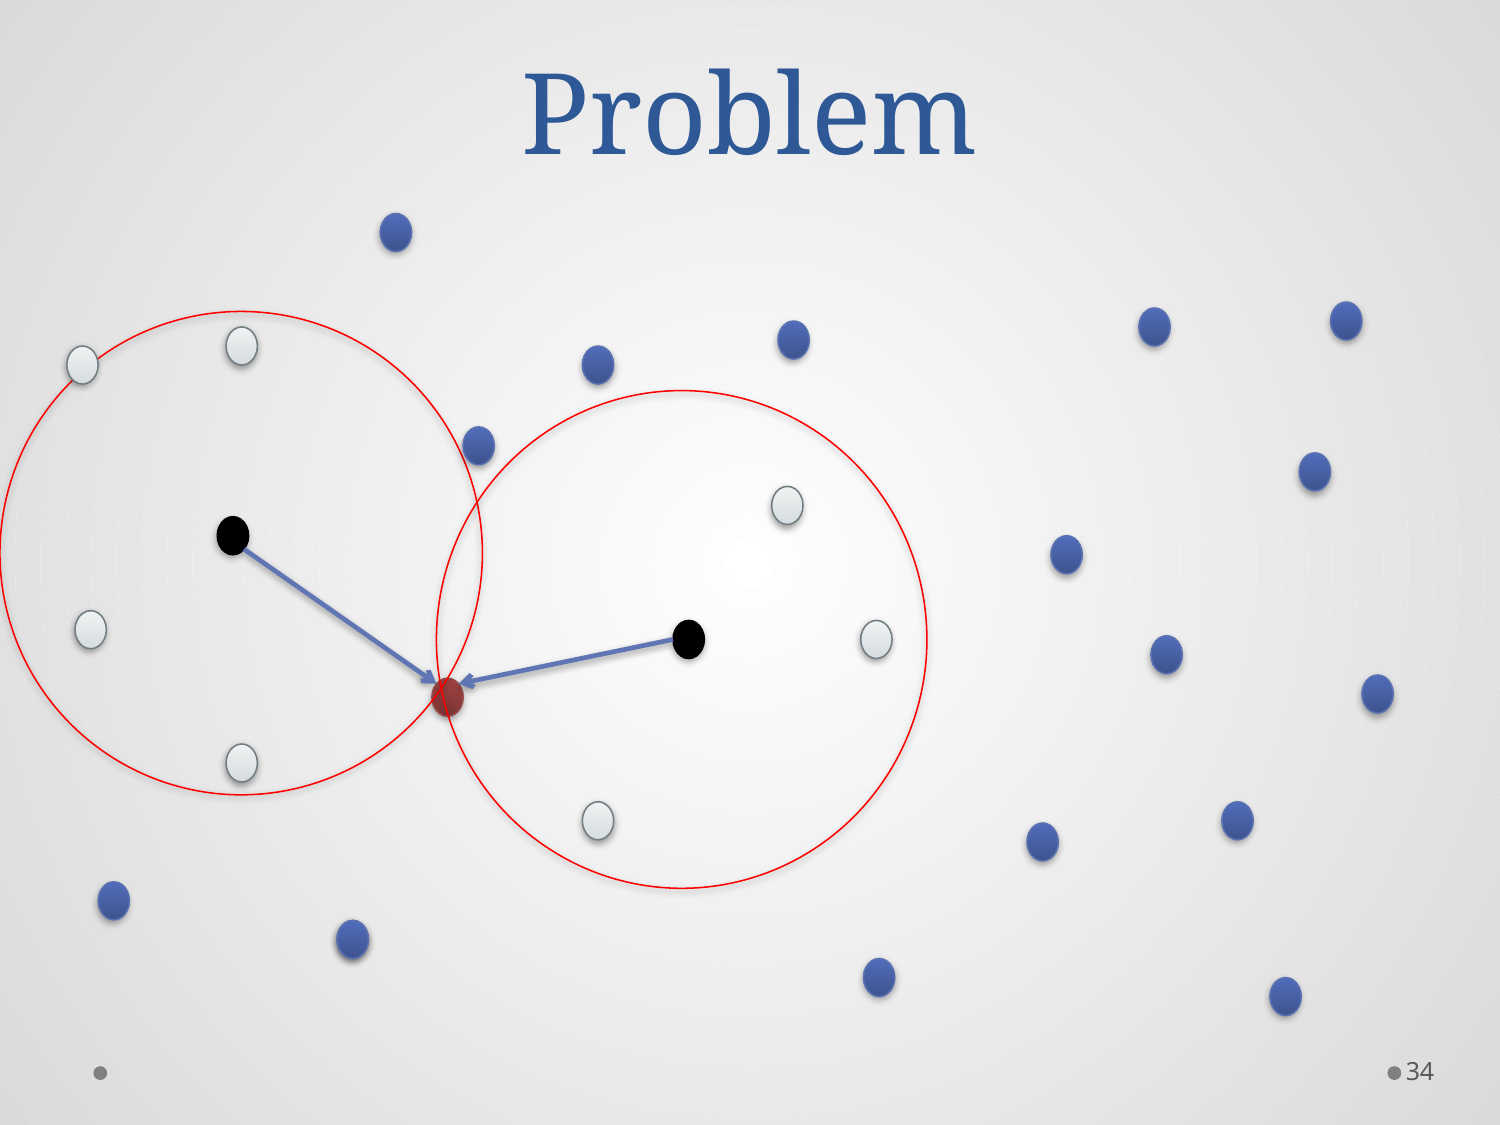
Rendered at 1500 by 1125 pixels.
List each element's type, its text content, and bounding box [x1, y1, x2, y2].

text_box [1269, 976, 1303, 1017]
text_box [1298, 452, 1332, 492]
text_box [581, 345, 615, 385]
text_box [1221, 800, 1254, 841]
text_box [379, 212, 413, 253]
text_box [434, 705, 442, 716]
text_box [777, 320, 811, 360]
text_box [458, 639, 674, 685]
text_box [770, 485, 804, 526]
text_box [66, 345, 99, 385]
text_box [243, 548, 437, 684]
text_box [74, 609, 108, 650]
text_box [859, 619, 893, 660]
text_box [462, 426, 496, 466]
title Problem [75, 0, 1425, 185]
text_box [439, 389, 928, 890]
text_box [1150, 634, 1184, 675]
text_box [336, 919, 370, 960]
text_box [97, 881, 131, 921]
text_box [862, 957, 896, 998]
text_box [1026, 822, 1060, 862]
slide_number 34 [1401, 1042, 1494, 1103]
text_box [1138, 307, 1171, 347]
text_box [1050, 534, 1084, 575]
text_box [0, 310, 477, 796]
text_box [225, 326, 259, 366]
text_box [1361, 674, 1395, 714]
text_box [1329, 301, 1363, 341]
text_box [225, 743, 259, 783]
